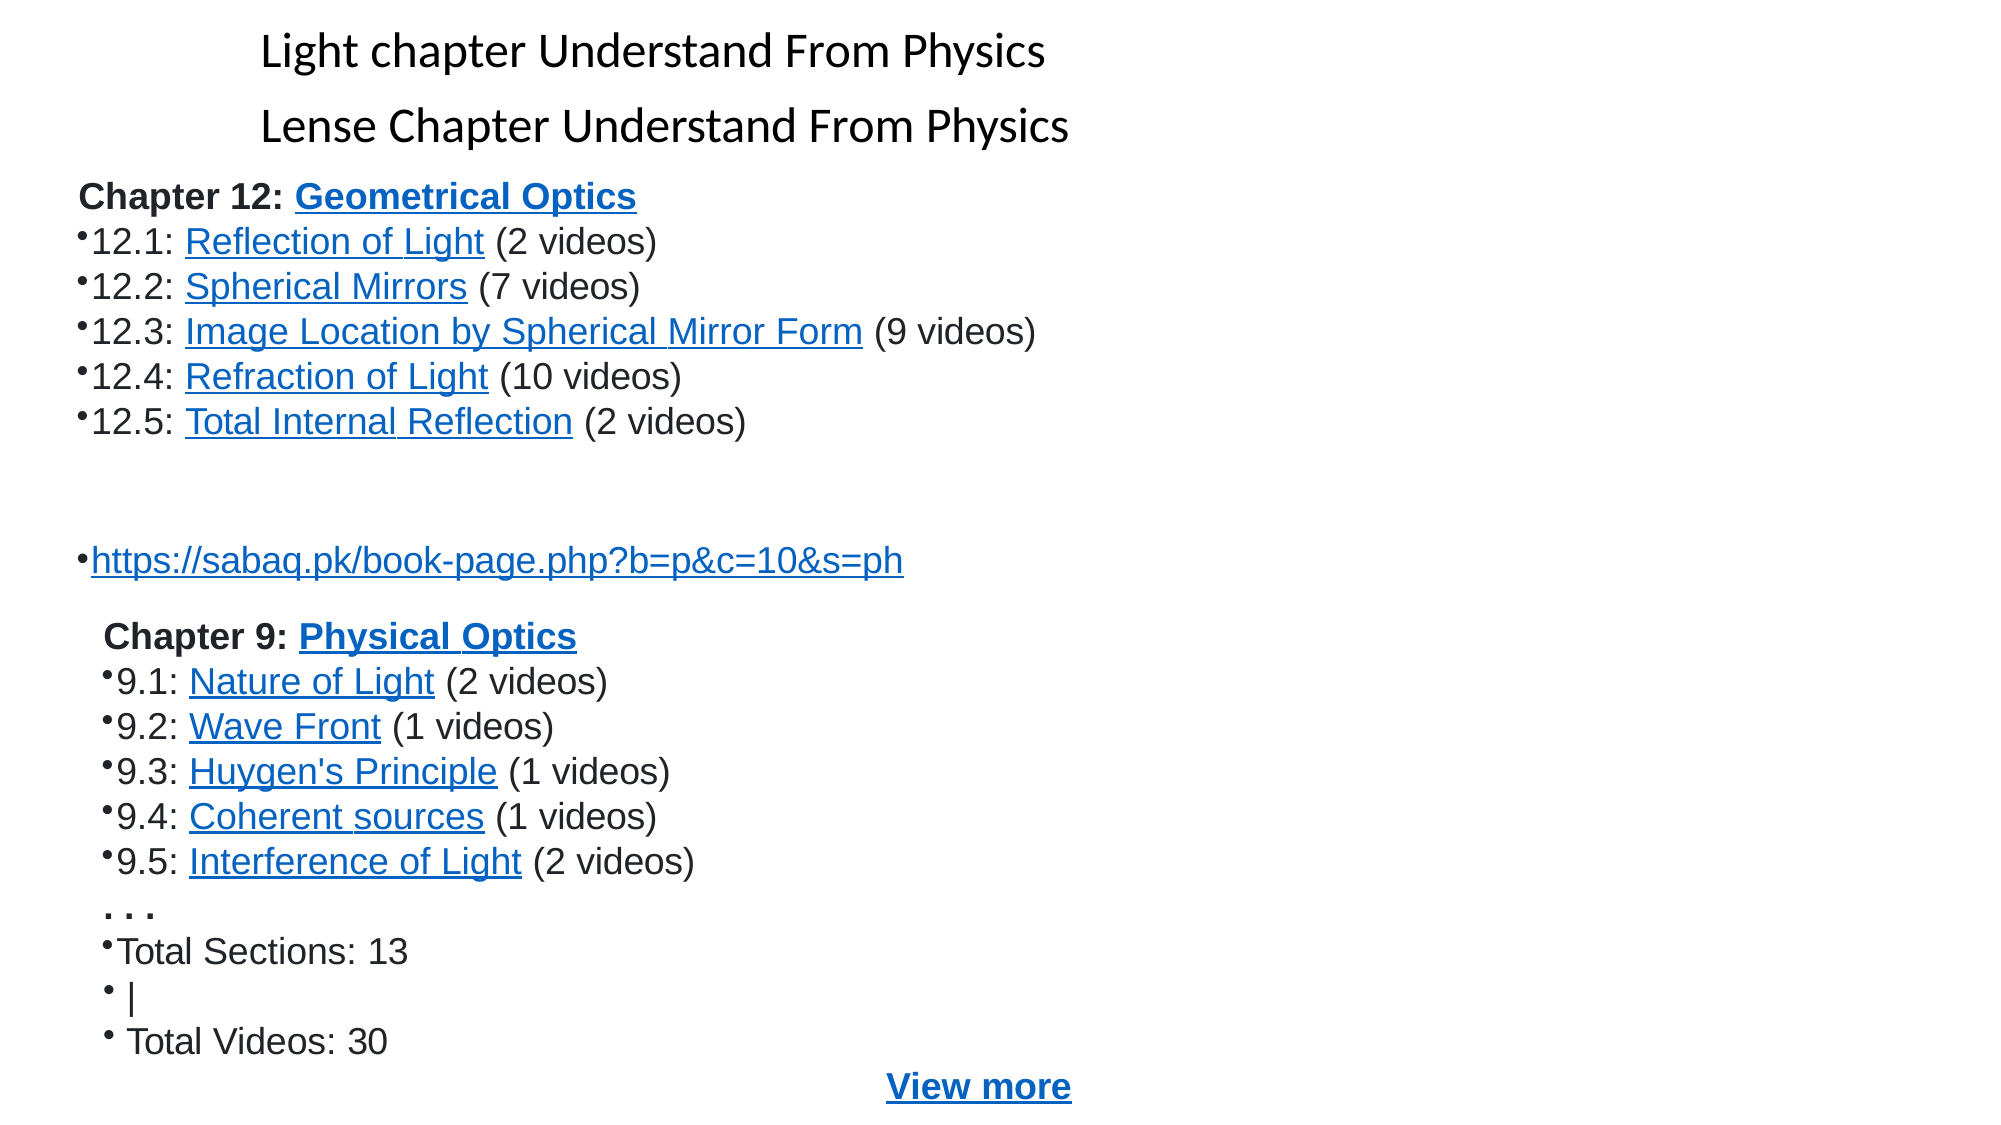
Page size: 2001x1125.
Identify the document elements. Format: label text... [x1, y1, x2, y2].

text_box Chapter 12: Geometrical Optics 12.1: Reflection of Light (2 videos) 12.2: Spherical Mirrors (7 videos) 12.3: Image Location by Spherical Mirror Form (9 videos) 12.4: Refraction of Light (10 videos) 12.5: Total Internal Reflection (2 videos) https://sabaq.pk/book-page.php?b=p&c=10&s=ph Chapter 9: Physical Optics 9.1: Nature of Light (2 videos) 9.2: Wave Front (1 videos) 9.3: Huygen's Principle (1 videos) 9.4: Coherent sources (1 videos) 9.5: Interference of Light (2 videos) . . . Total Sections: 13 | Total Videos: 30 View more [76, 170, 1076, 1107]
title Light chapter Understand From Physics Lense Chapter Understand From Physics [258, 0, 1076, 170]
